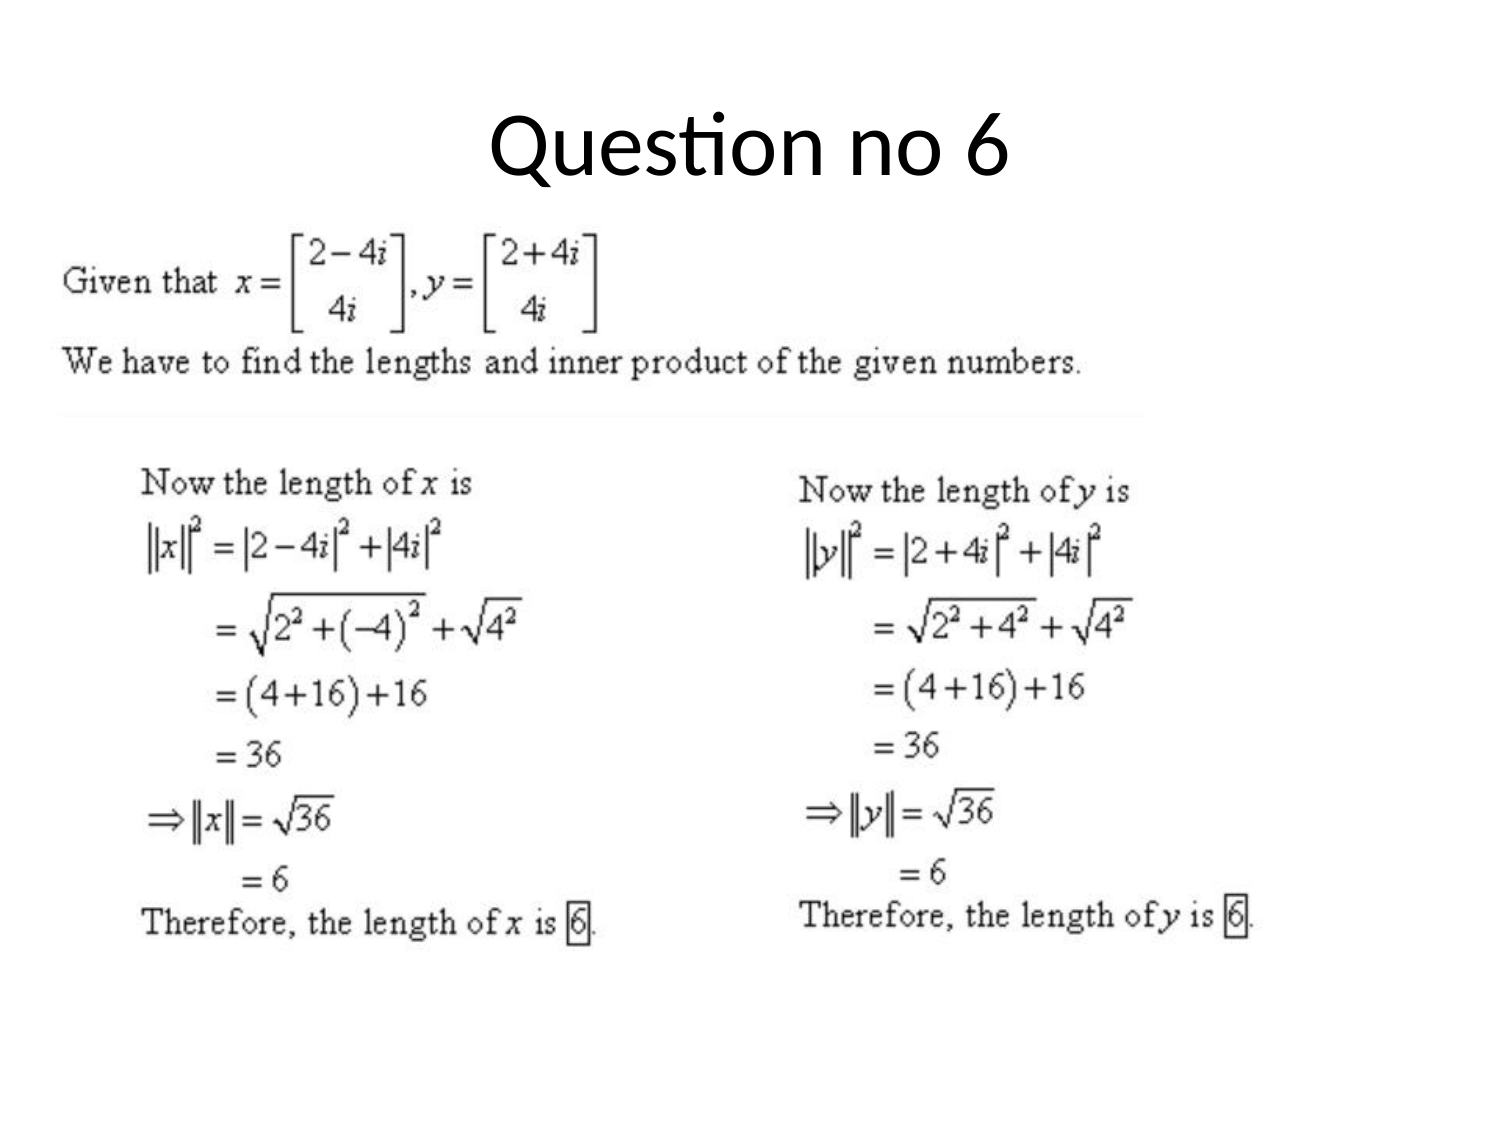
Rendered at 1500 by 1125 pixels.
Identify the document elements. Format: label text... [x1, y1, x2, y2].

title Question no 6 [75, 45, 1425, 233]
picture [41, 219, 1144, 419]
picture [135, 467, 640, 975]
picture [785, 455, 1406, 966]
